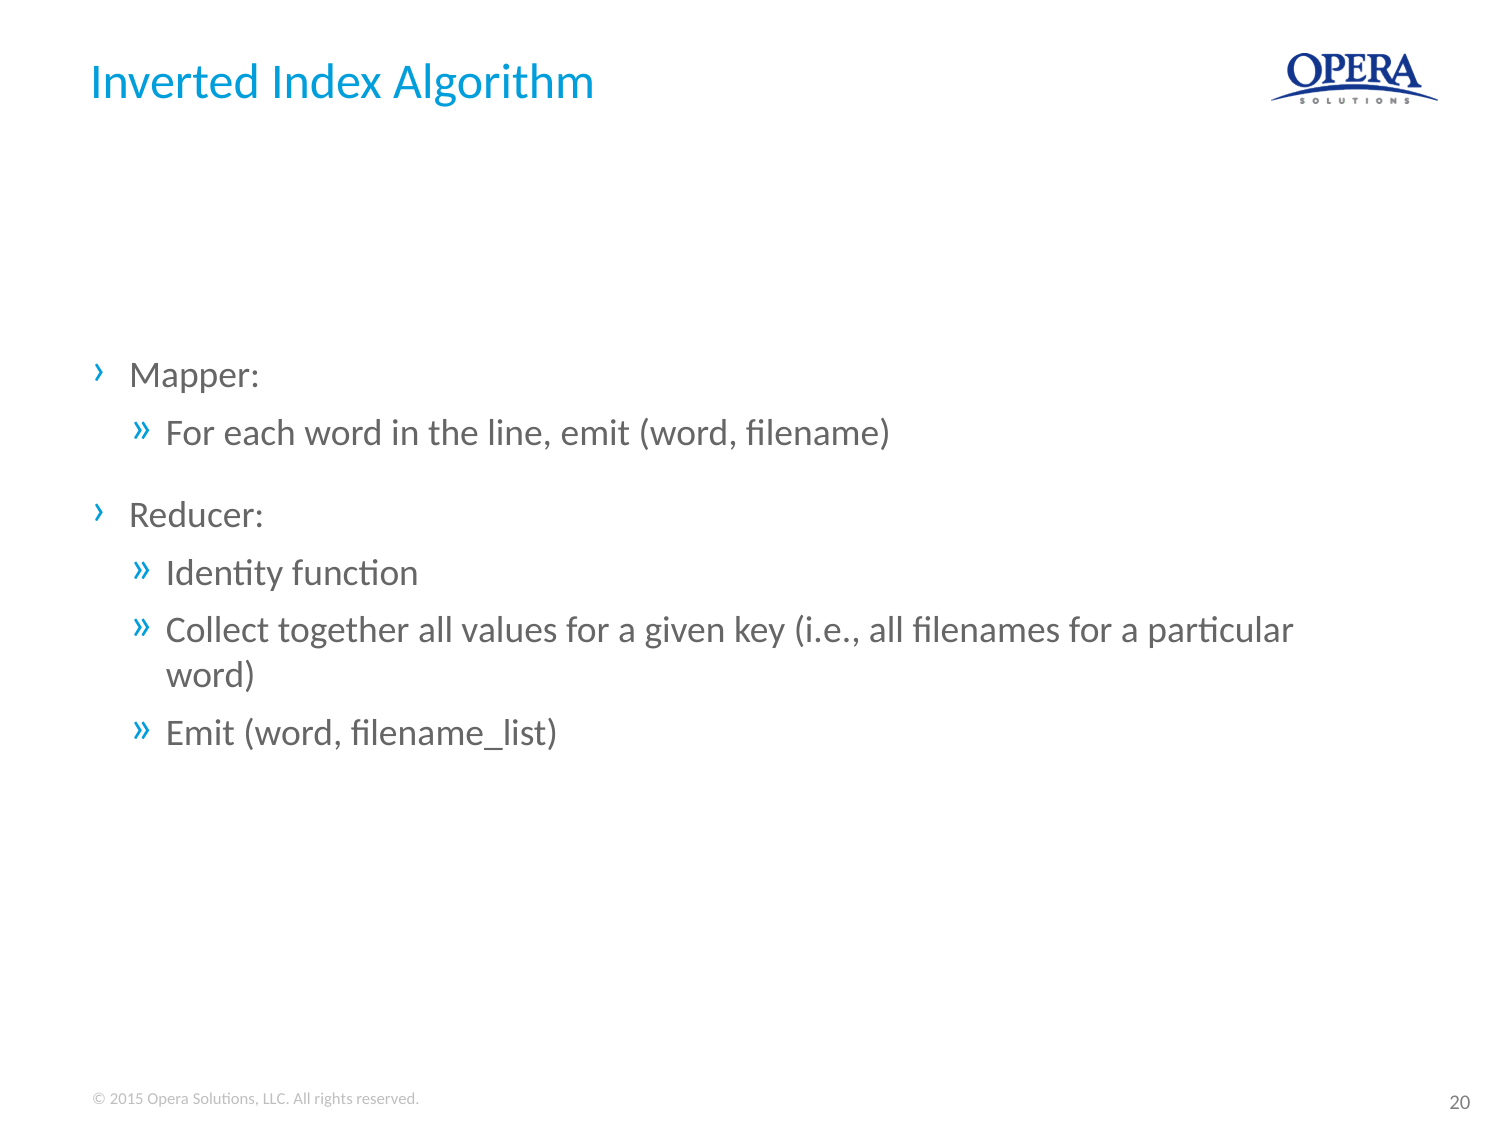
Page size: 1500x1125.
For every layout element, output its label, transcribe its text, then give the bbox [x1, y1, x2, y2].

picture [1271, 53, 1438, 104]
text_box Mapper: For each word in the line, emit (word, filename) Reducer: Identity function Collect together all values for a given key (i.e., all filenames for a particular word) Emit (word, filename_list) [90, 350, 1328, 754]
title Inverted Index Algorithm [75, 32, 1250, 125]
